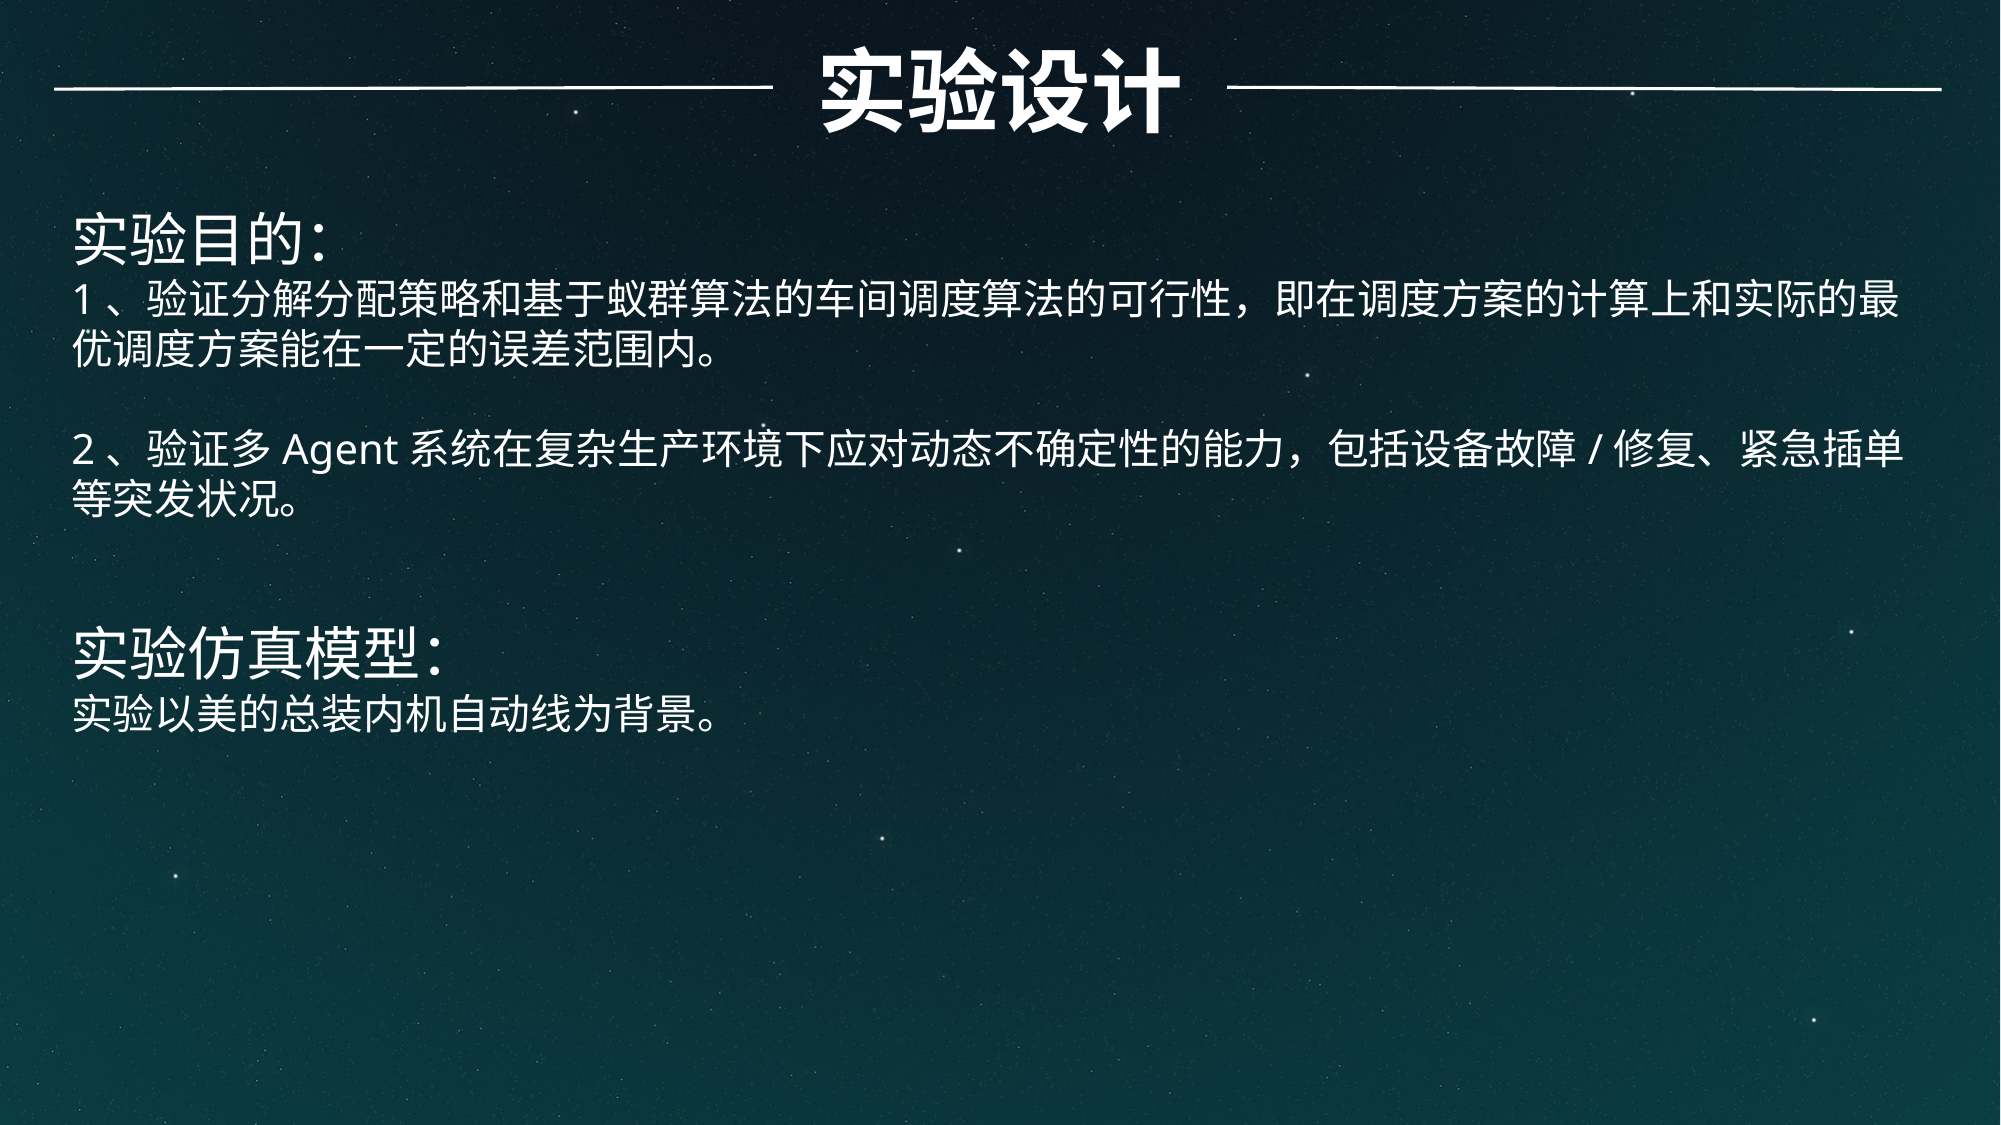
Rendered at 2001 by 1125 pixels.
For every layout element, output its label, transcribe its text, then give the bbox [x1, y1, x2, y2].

picture [0, 0, 2001, 1125]
text_box 实验设计 [801, 25, 1199, 151]
text_box 实验目的： 1、验证分解分配策略和基于蚁群算法的车间调度算法的可行性，即在调度方案的计算上和实际的最优调度方案能在一定的误差范围内。 2、验证多Agent系统在复杂生产环境下应对动态不确定性的能力，包括设备故障/修复、紧急插单等突发状况。 [56, 195, 1944, 531]
text_box 实验仿真模型： 实验以美的总装内机自动线为背景。 [56, 610, 1944, 745]
